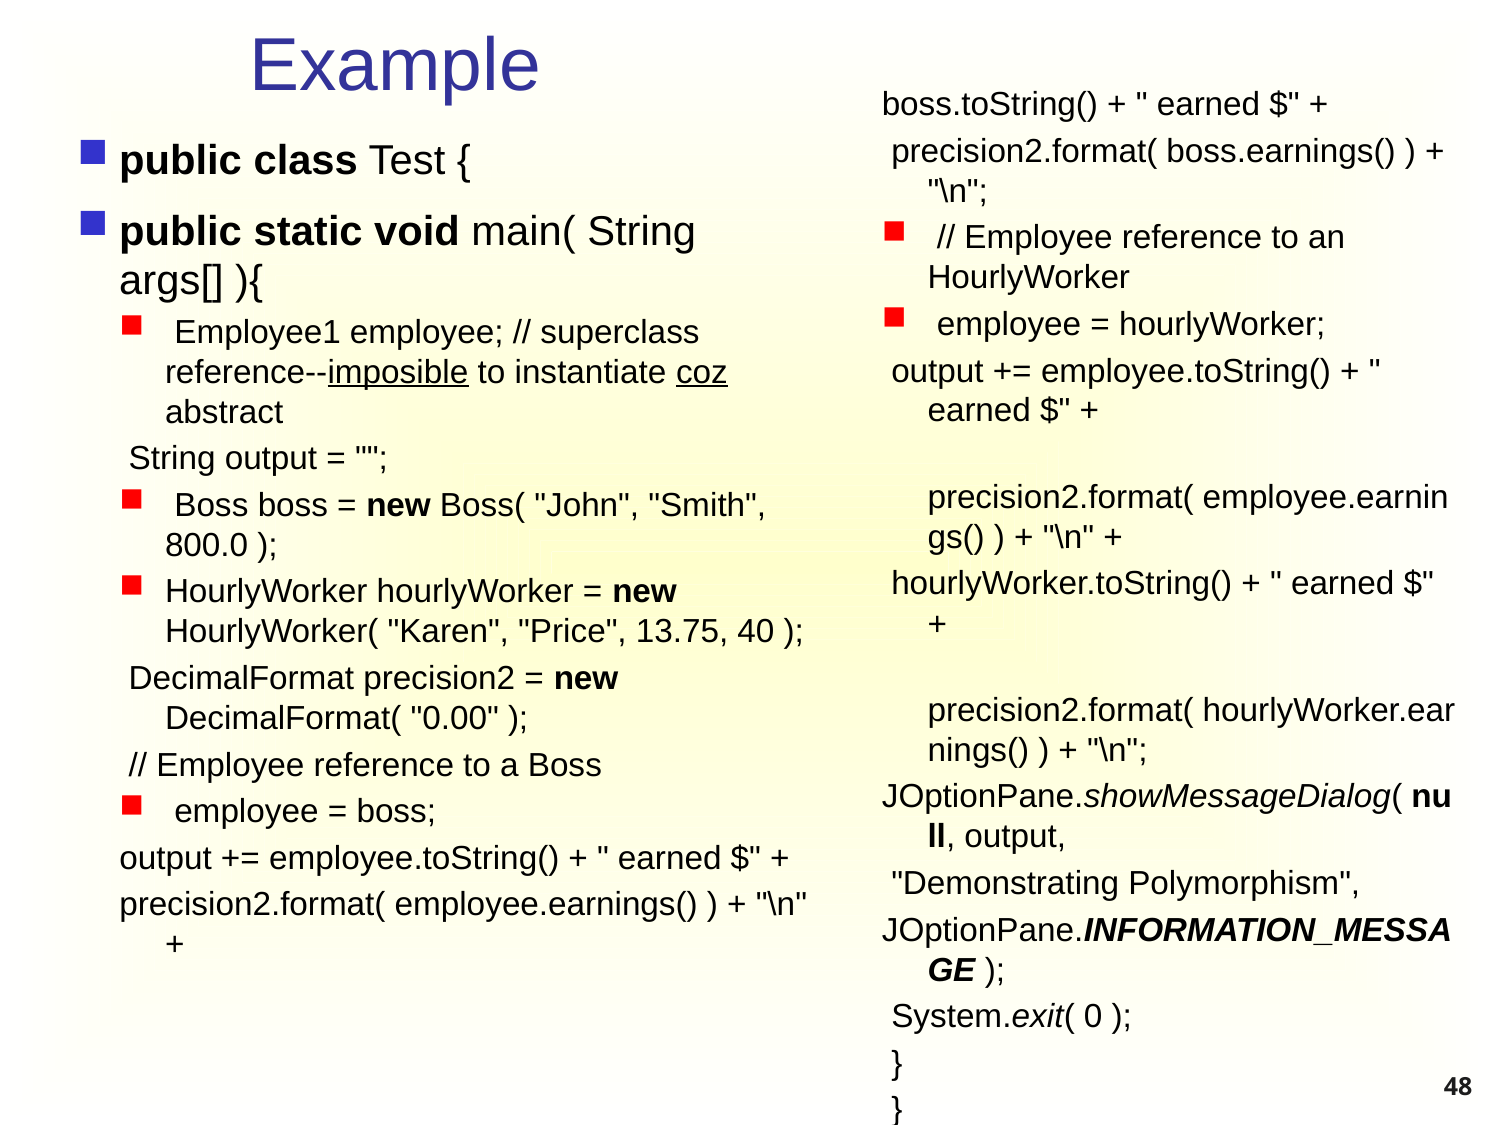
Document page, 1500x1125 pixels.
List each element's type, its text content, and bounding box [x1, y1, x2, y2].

title Example [233, 37, 1351, 113]
slide_number 48 [1399, 1087, 1488, 1113]
list boss.toString() + " earned $" + precision2.format( boss.earnings() ) + "\n"; // Employee reference to an HourlyWorker employee = hourlyWorker; output += employee.toString() + " earned $" + precision2.format( employee.earnings() ) + "\n" + hourlyWorker.toString() + " earned $" + precision2.format( hourlyWorker.earnings() ) + "\n"; JOptionPane.showMessageDialog( null, output, "Demonstrating Polymorphism", JOptionPane.INFORMATION_MESSAGE ); System.exit( 0 ); } } [824, 74, 1476, 1076]
list public class Test { public static void main( String args[] ){ Employee1 employee; // superclass reference--imposible to instantiate coz abstract String output = ""; Boss boss = new Boss( "John", "Smith", 800.0 ); HourlyWorker hourlyWorker = new HourlyWorker( "Karen", "Price", 13.75, 40 ); DecimalFormat precision2 = new DecimalFormat( "0.00" ); // Employee reference to a Boss employee = boss; output += employee.toString() + " earned $" + precision2.format( employee.earnings() ) + "\n" + [62, 124, 826, 1088]
